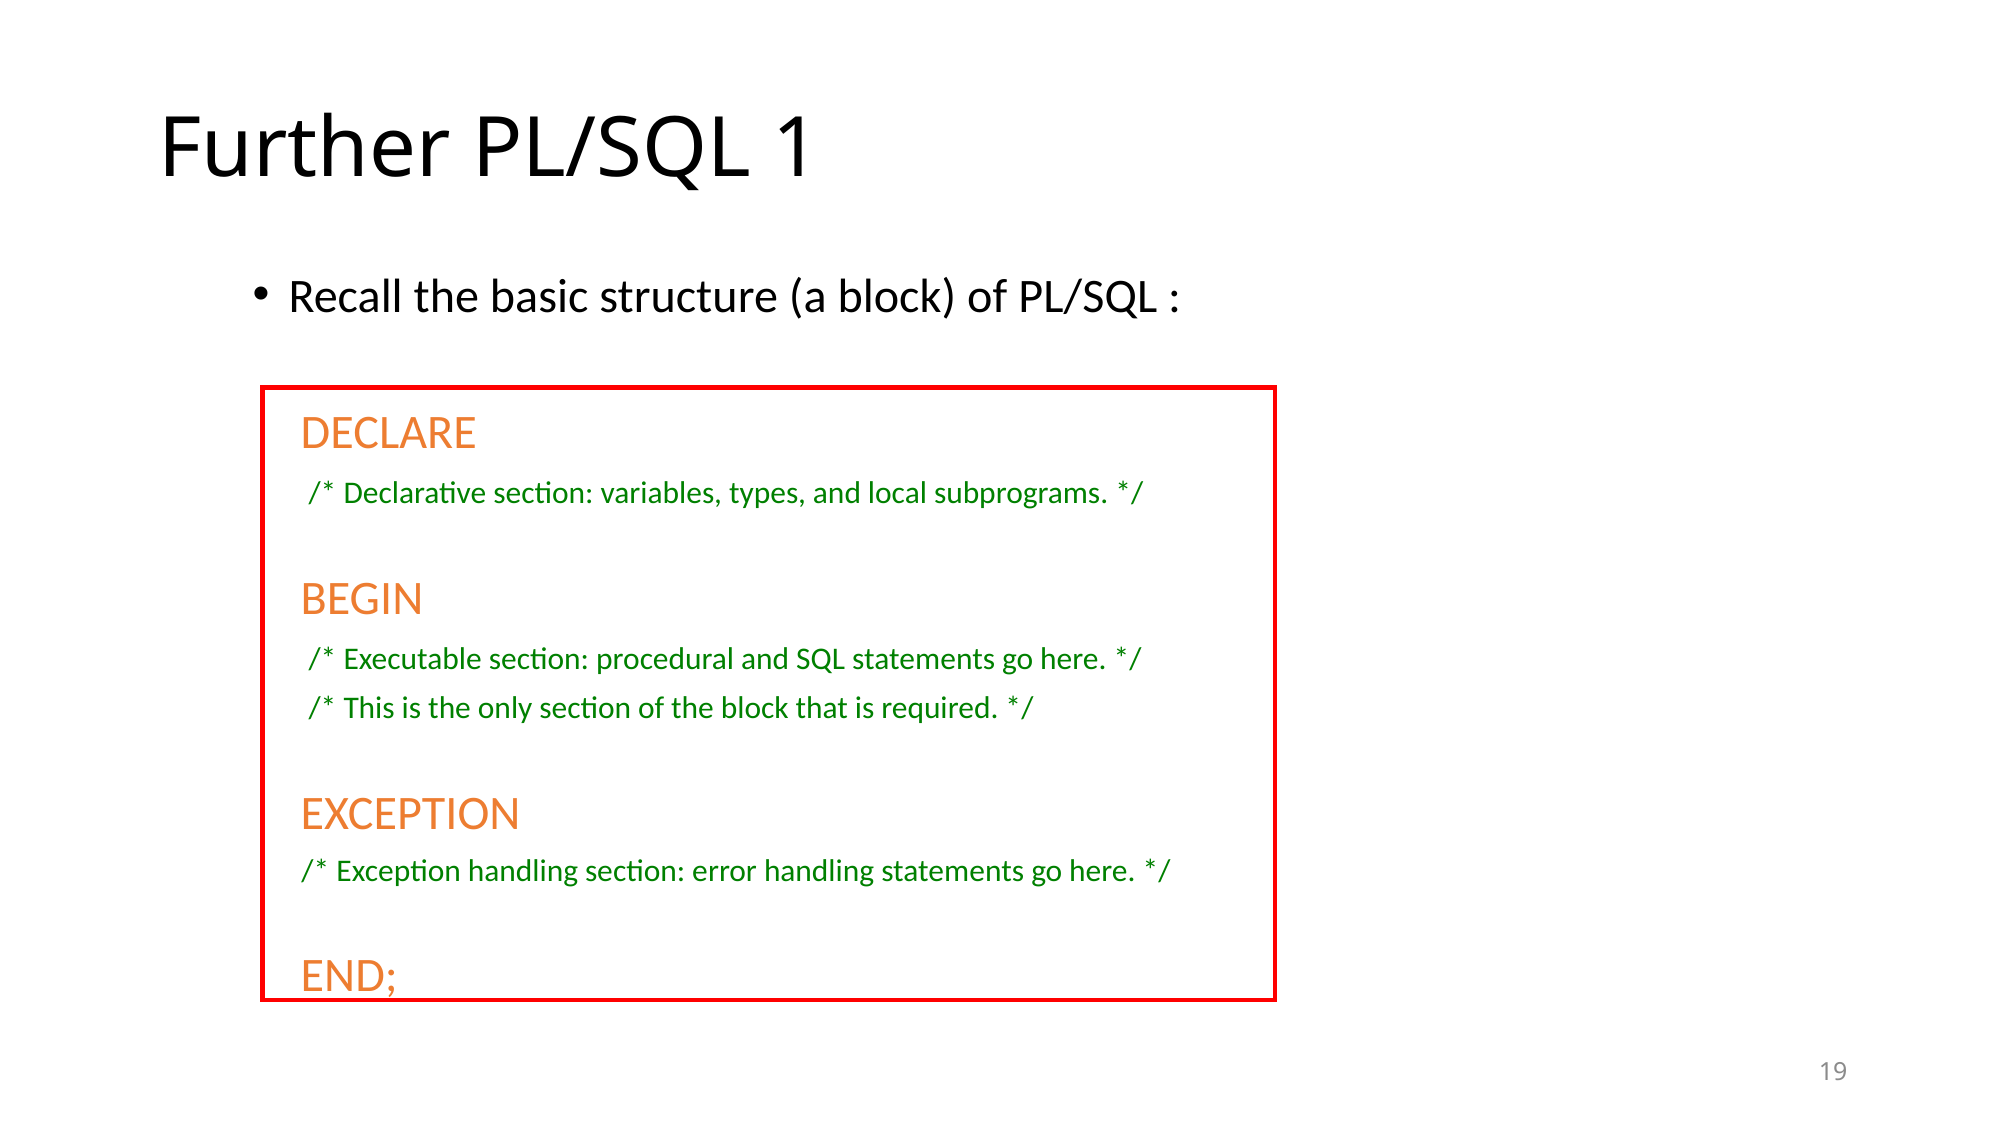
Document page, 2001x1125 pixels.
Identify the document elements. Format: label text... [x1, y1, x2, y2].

slide_number 19 [1412, 1042, 1863, 1103]
list Recall the basic structure (a block) of PL/SQL : DECLARE /* Declarative section: variables, types, and local subprograms. */ BEGIN /* Executable section: procedural and SQL statements go here. */ /* This is the only section of the block that is required. */ EXCEPTION /* Exception handling section: error handling statements go here. */ END; [237, 267, 1713, 1013]
text_box [261, 386, 1276, 1001]
title Further PL/SQL 1 [143, 50, 1857, 250]
